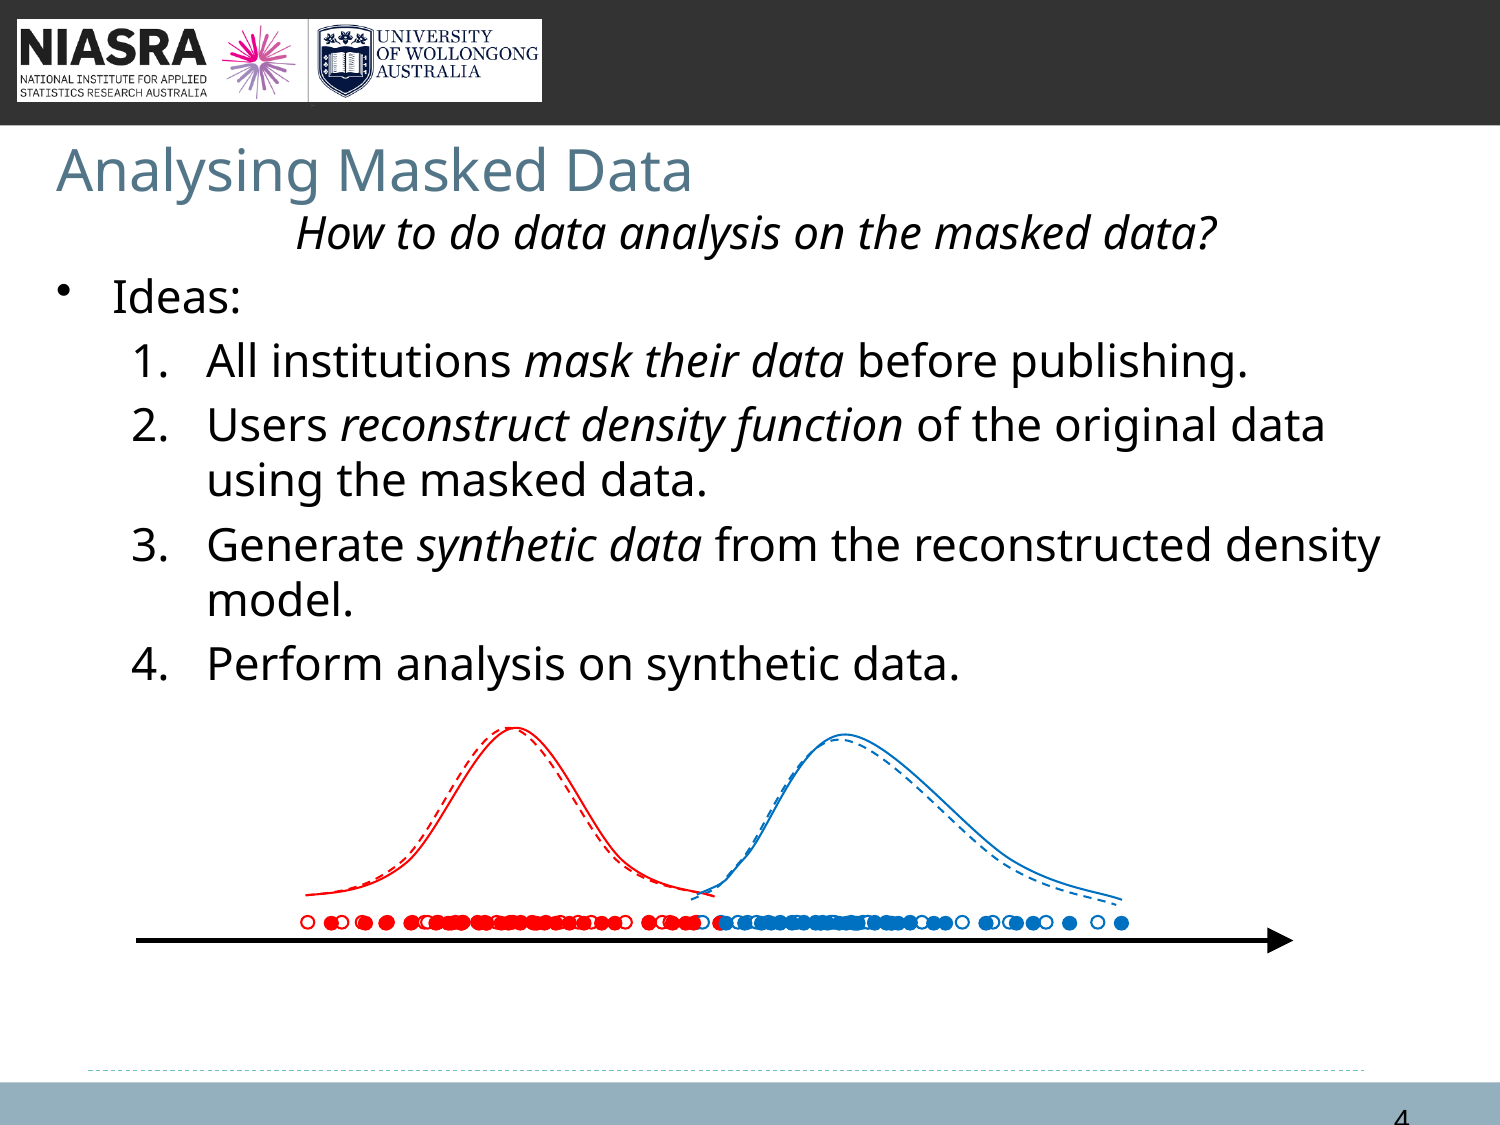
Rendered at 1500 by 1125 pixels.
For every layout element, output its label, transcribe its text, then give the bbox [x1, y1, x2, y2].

text_box How to do data analysis on the masked data? Ideas: All institutions mask their data before publishing. Users reconstruct density function of the original data using the masked data. Generate synthetic data from the reconstructed density model. Perform analysis on synthetic data. [41, 196, 1471, 1094]
slide_number 4 [1328, 1094, 1425, 1125]
text_box Analysing Masked Data [41, 125, 1471, 196]
picture [17, 19, 542, 102]
